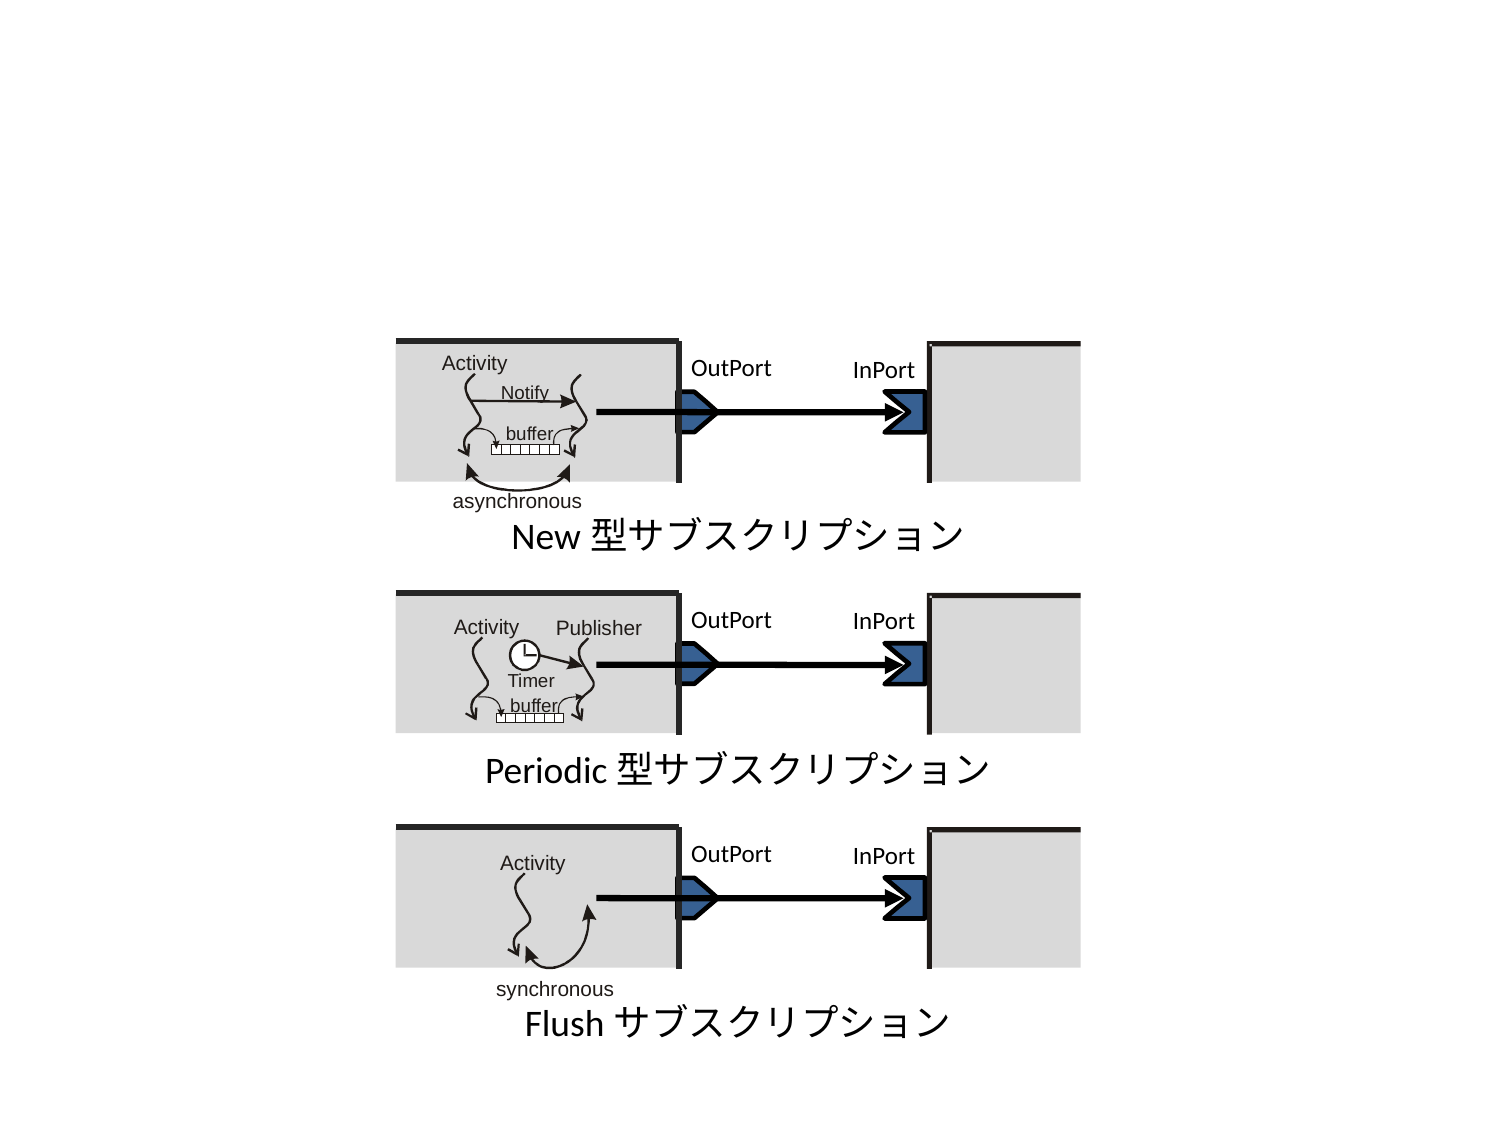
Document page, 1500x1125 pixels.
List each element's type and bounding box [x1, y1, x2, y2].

text_box [395, 340, 1081, 1052]
